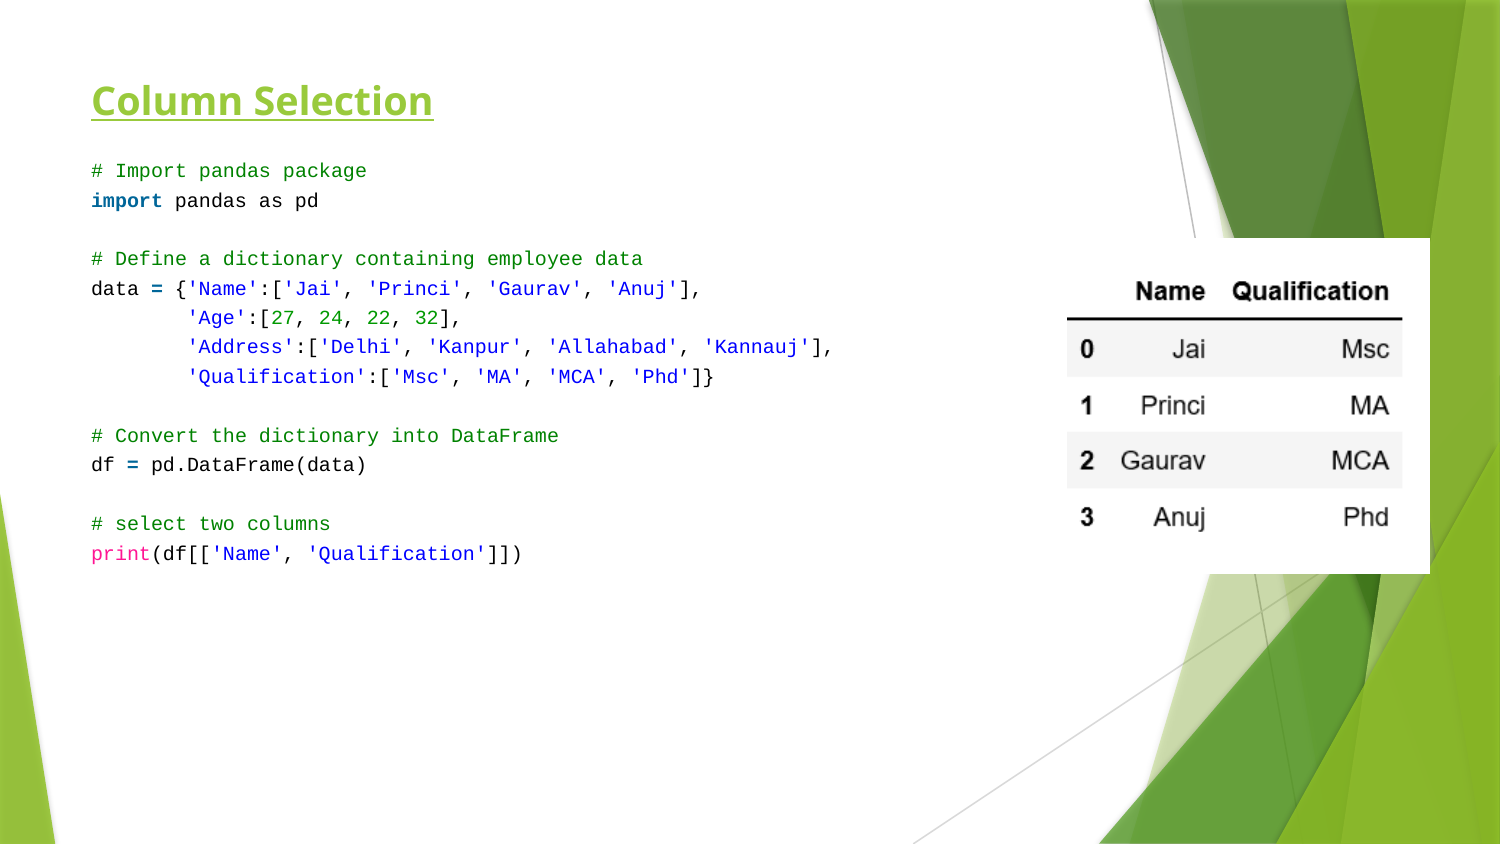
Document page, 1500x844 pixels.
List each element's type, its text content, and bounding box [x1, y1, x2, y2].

picture [1066, 237, 1431, 574]
title Column Selection [75, 60, 1298, 140]
list # Import pandas package import pandas as pd # Define a dictionary containing employee data data = {'Name':['Jai', 'Princi', 'Gaurav', 'Anuj'], 'Age':[27, 24, 22, 32], 'Address':['Delhi', 'Kanpur', 'Allahabad', 'Kannauj'], 'Qualification':['Msc', 'MA', 'MCA', 'Phd']} # Convert the dictionary into DataFrame df = pd.DataFrame(data) # select two columns print(df[['Name', 'Qualification']]) [75, 140, 1298, 587]
